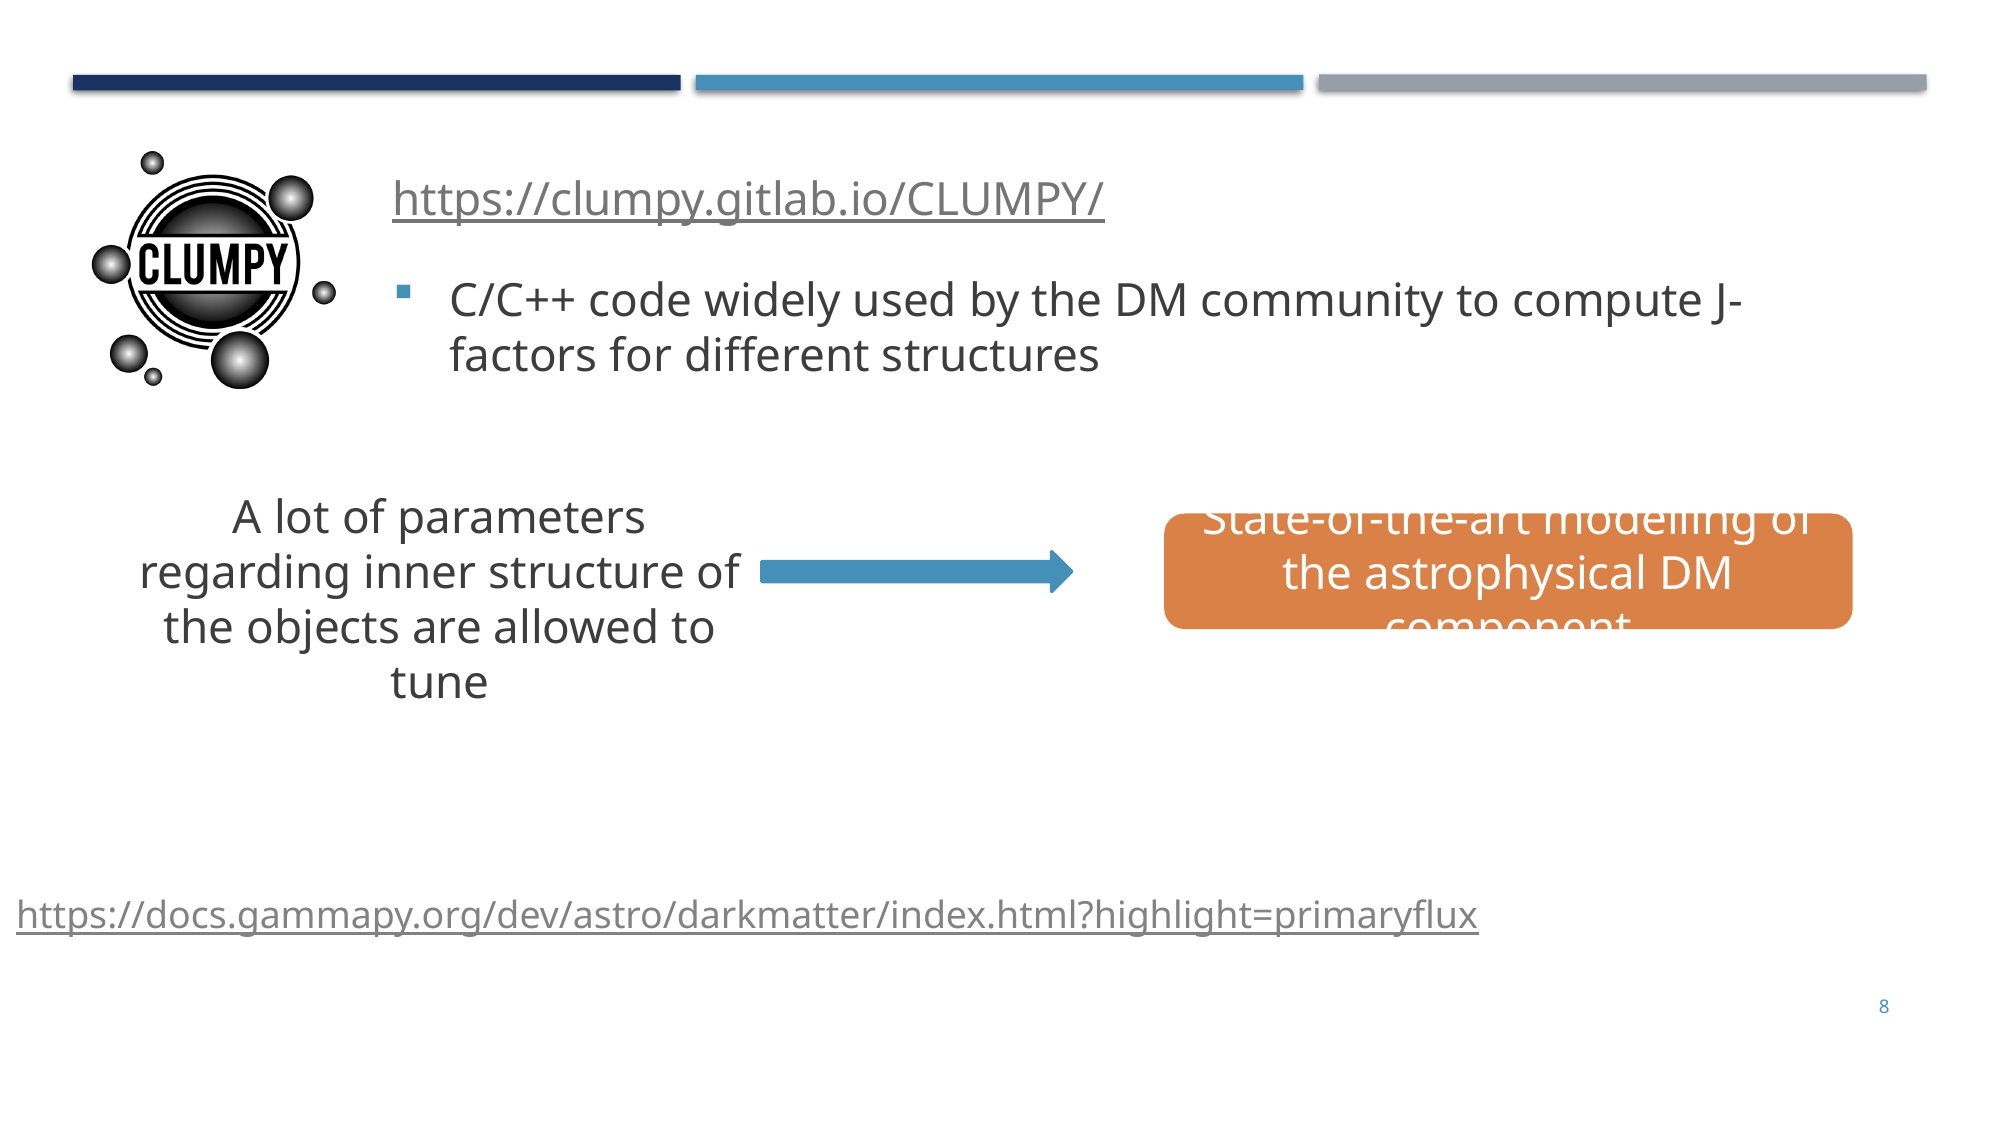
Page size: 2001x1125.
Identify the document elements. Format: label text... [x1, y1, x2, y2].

text_box https://docs.gammapy.org/dev/astro/darkmatter/index.html?highlight=primaryflux [1, 884, 1494, 950]
text_box A lot of parameters regarding inner structure of the objects are allowed to tune [118, 480, 762, 716]
text_box State-of-the-art modelling of the astrophysical DM component [1164, 513, 1853, 630]
slide_number 8 [1732, 977, 1905, 1037]
text_box https://clumpy.gitlab.io/CLUMPY/ [432, 162, 1121, 240]
text_box C/C++ code widely used by the DM community to compute J-factors for different structures [432, 263, 1851, 388]
picture [0, 151, 427, 390]
text_box [760, 550, 1073, 594]
